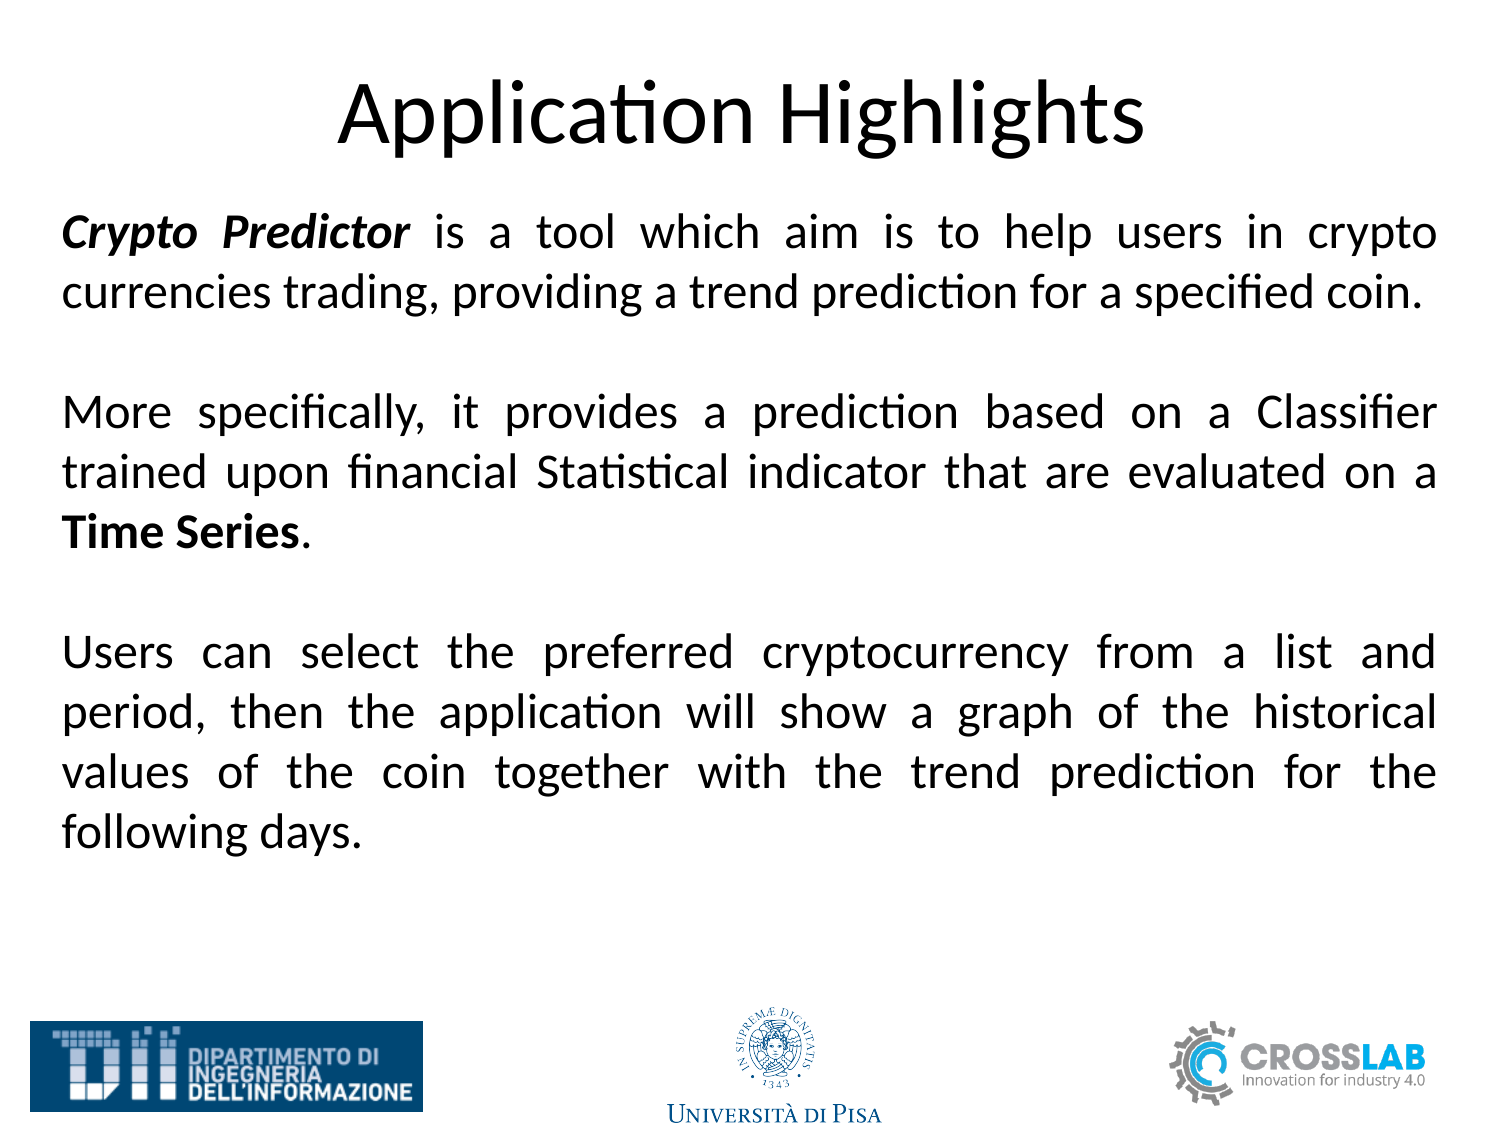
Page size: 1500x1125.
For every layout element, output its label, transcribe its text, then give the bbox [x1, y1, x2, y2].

picture [667, 1007, 882, 1123]
text_box Crypto Predictor is a tool which aim is to help users in crypto currencies trading, providing a trend prediction for a specified coin. More specifically, it provides a prediction based on a Classifier trained upon financial Statistical indicator that are evaluated on a Time Series. Users can select the preferred cryptocurrency from a list and period, then the application will show a graph of the historical values of the coin together with the trend prediction for the following days. [46, 191, 1453, 927]
title Application Highlights [31, 31, 1453, 183]
picture [30, 1021, 423, 1112]
picture [1169, 1021, 1425, 1106]
